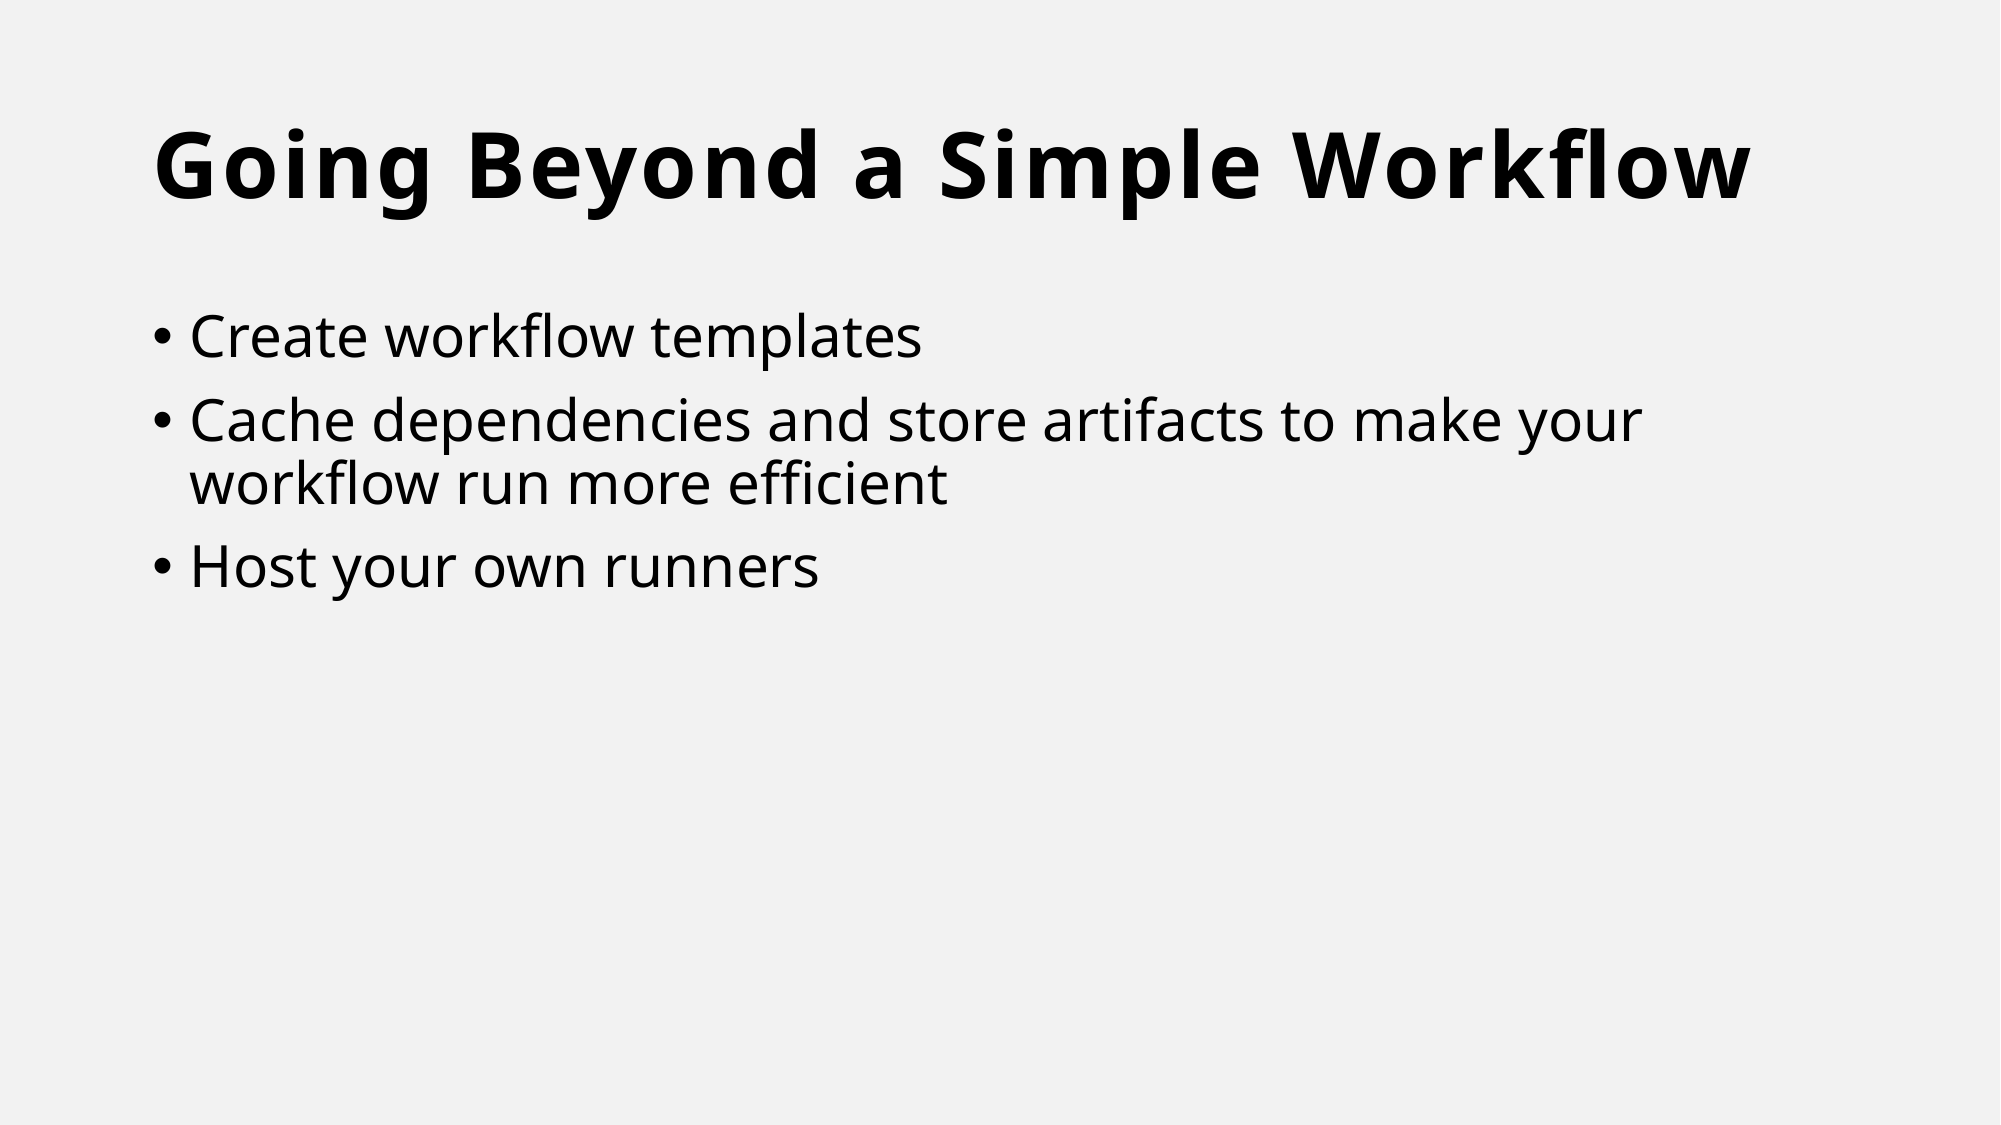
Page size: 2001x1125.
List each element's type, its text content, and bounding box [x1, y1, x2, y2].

title Going Beyond a Simple Workflow [137, 59, 1863, 278]
list Create workflow templates Cache dependencies and store artifacts to make your workflow run more efficient Host your own runners [137, 299, 1863, 1014]
